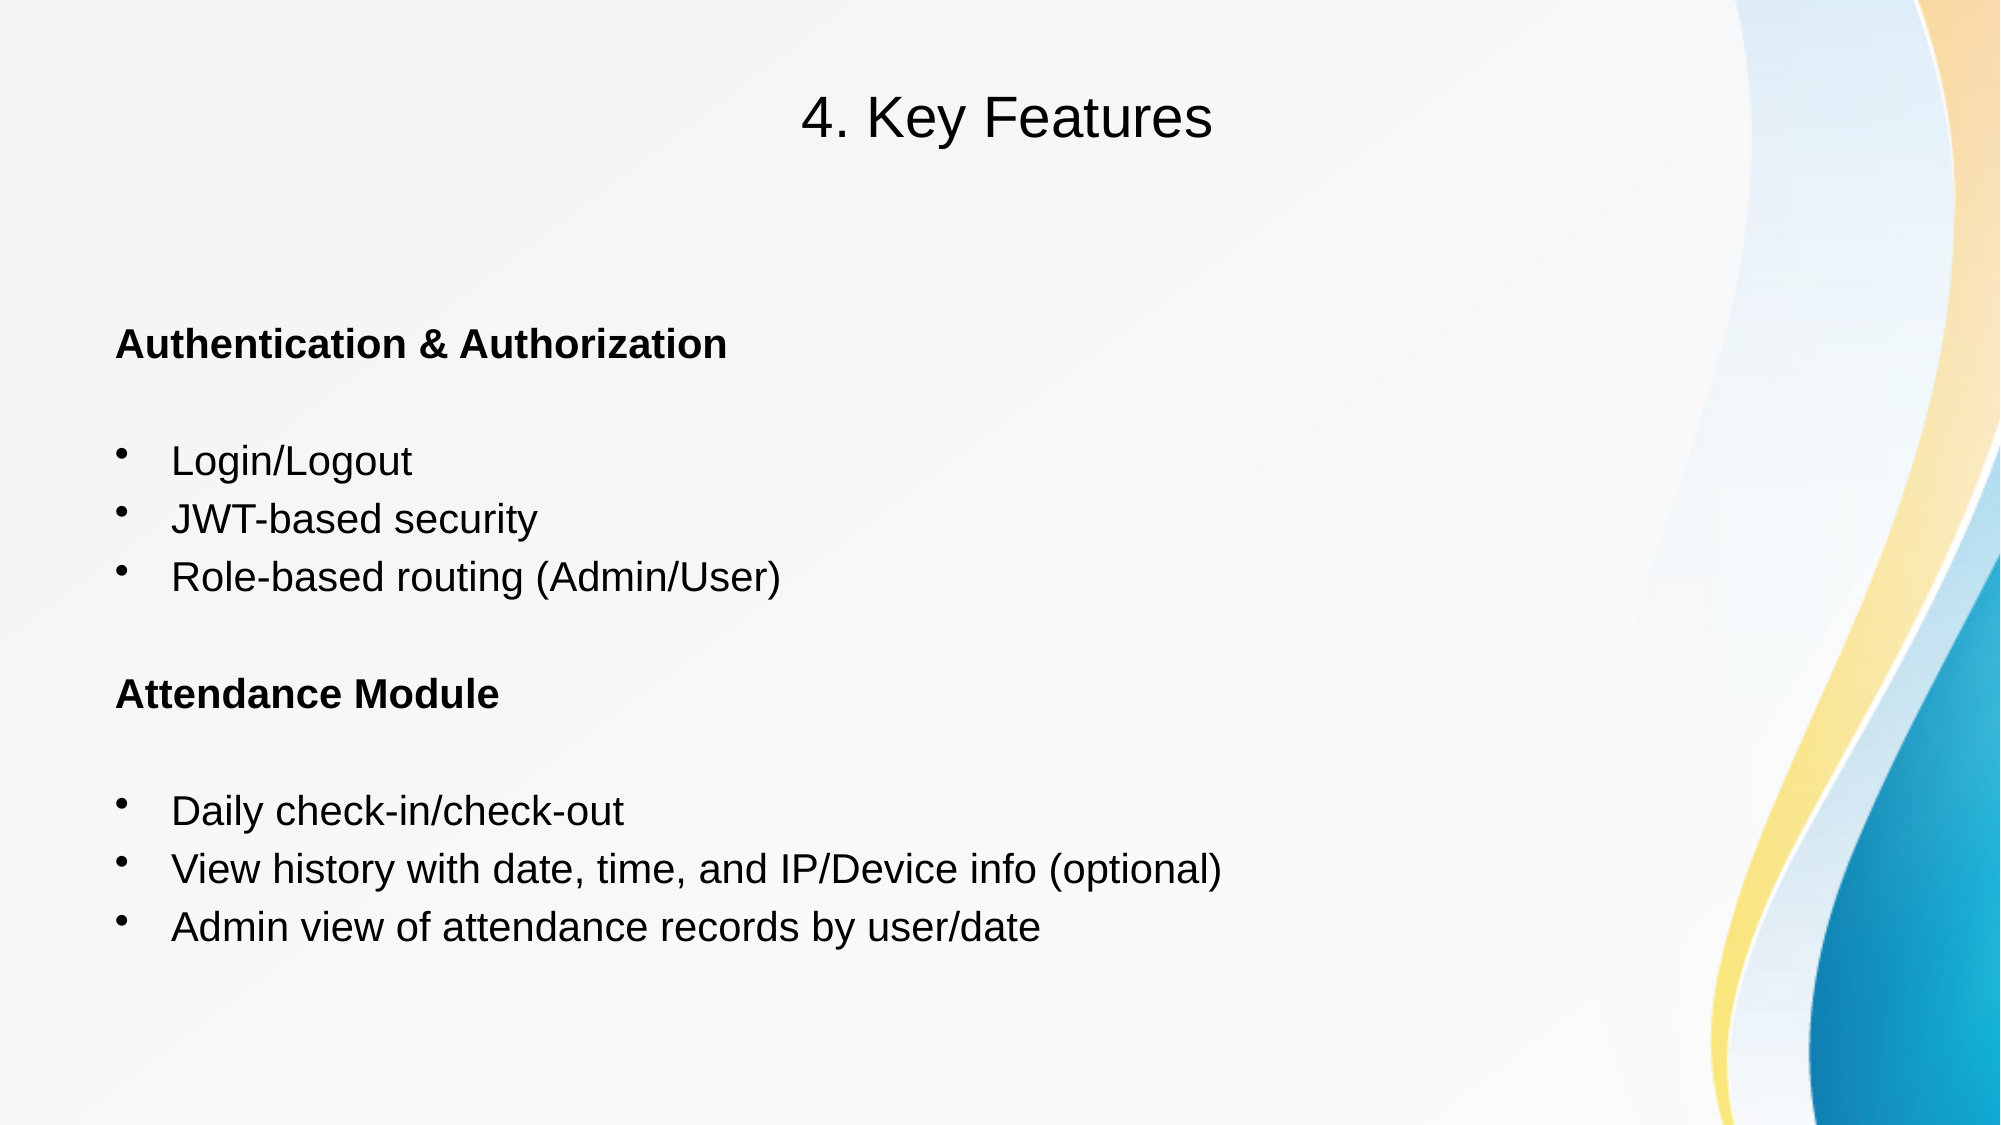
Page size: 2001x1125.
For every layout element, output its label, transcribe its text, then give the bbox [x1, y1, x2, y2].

title 4. Key Features [99, 30, 1901, 127]
list Authentication & Authorization Login/Logout JWT-based security Role-based routing (Admin/User) Attendance Module Daily check-in/check-out View history with date, time, and IP/Device info (optional) Admin view of attendance records by user/date [99, 192, 1901, 1006]
picture [0, 0, 2001, 1125]
